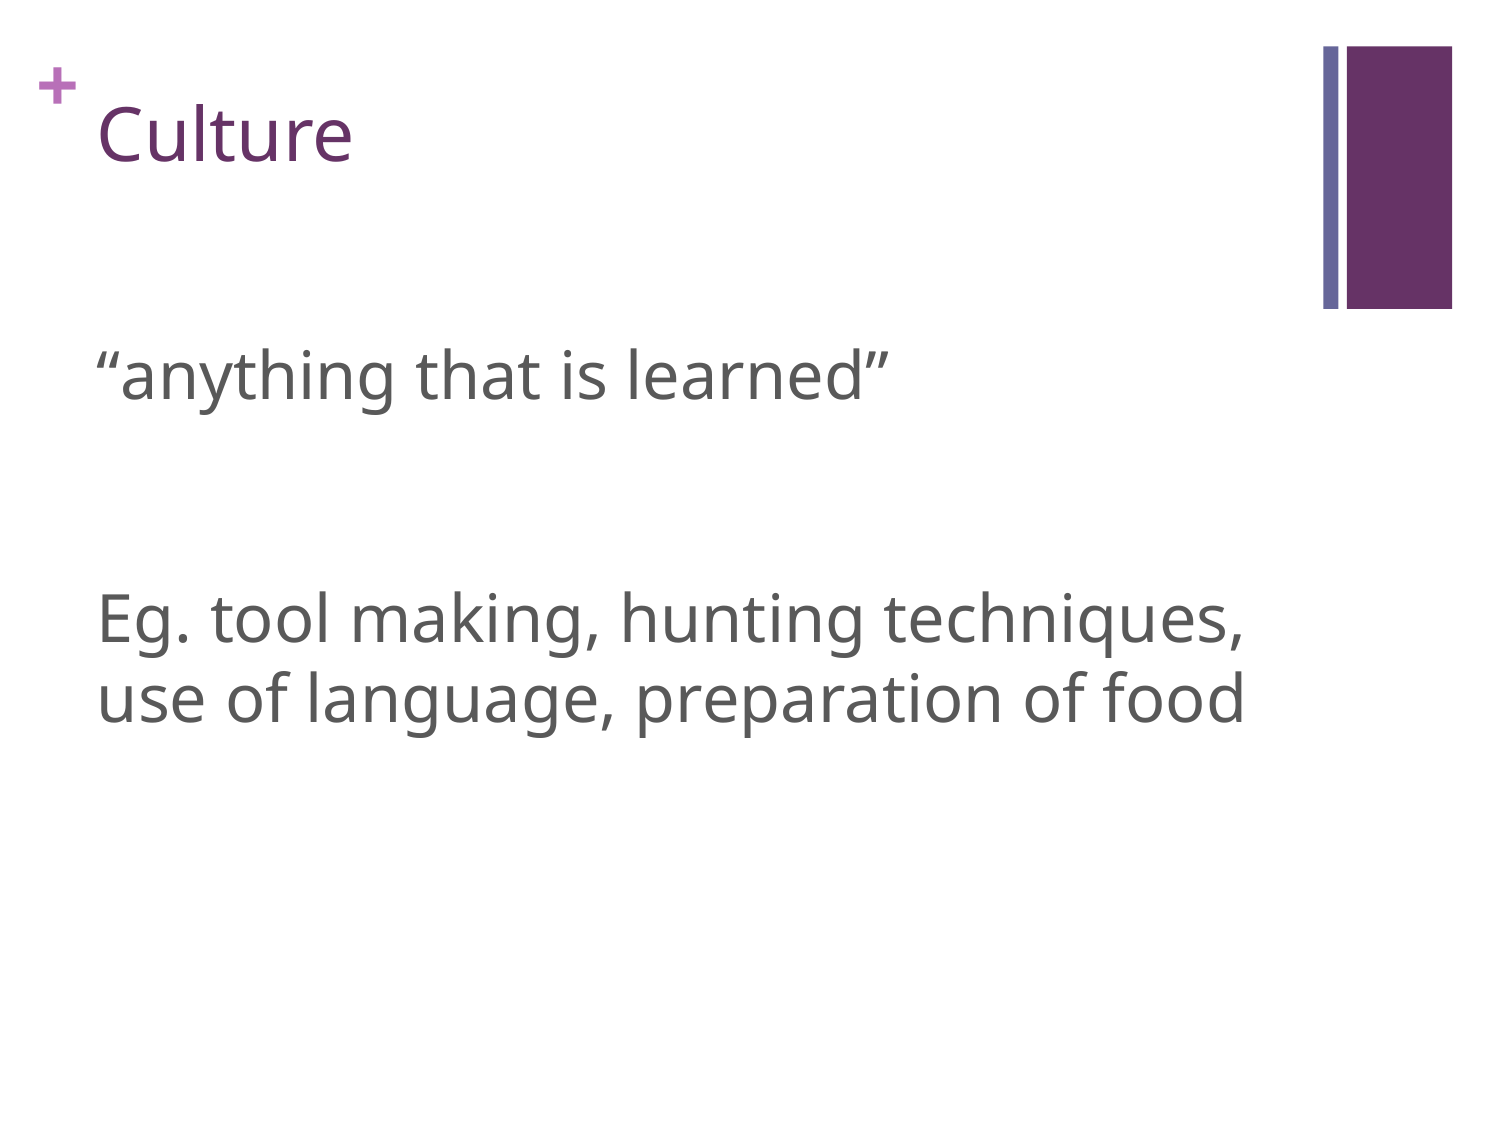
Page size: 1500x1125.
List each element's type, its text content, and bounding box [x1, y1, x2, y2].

title Culture [81, 79, 1322, 263]
list “anything that is learned” Eg. tool making, hunting techniques, use of language, preparation of food [81, 324, 1322, 1005]
